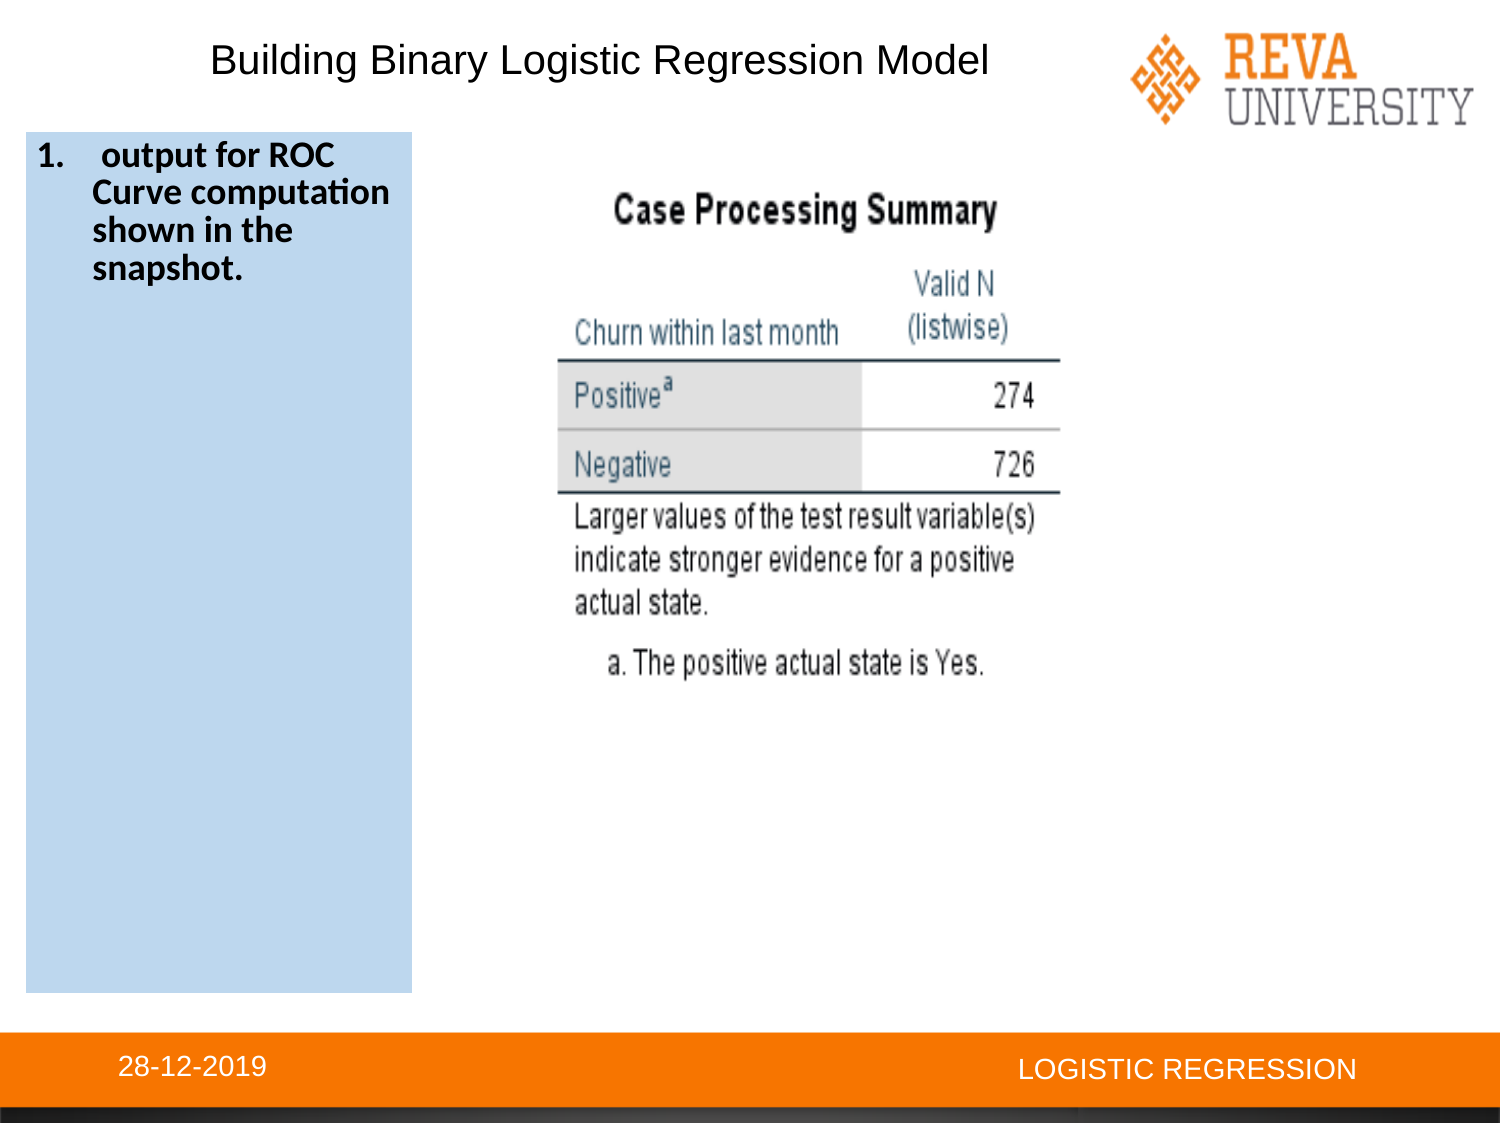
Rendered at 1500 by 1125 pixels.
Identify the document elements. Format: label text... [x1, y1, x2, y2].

title Building Binary Logistic Regression Model [37, 0, 1163, 91]
table_header [413, 132, 1462, 993]
picture [1130, 15, 1491, 144]
table_header output for ROC Curve computation shown in the snapshot. [26, 132, 412, 993]
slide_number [103, 1039, 441, 1100]
footer LOGISTIC REGRESSION [890, 1042, 1397, 1103]
picture [0, 1020, 1500, 1123]
picture [548, 162, 1075, 713]
